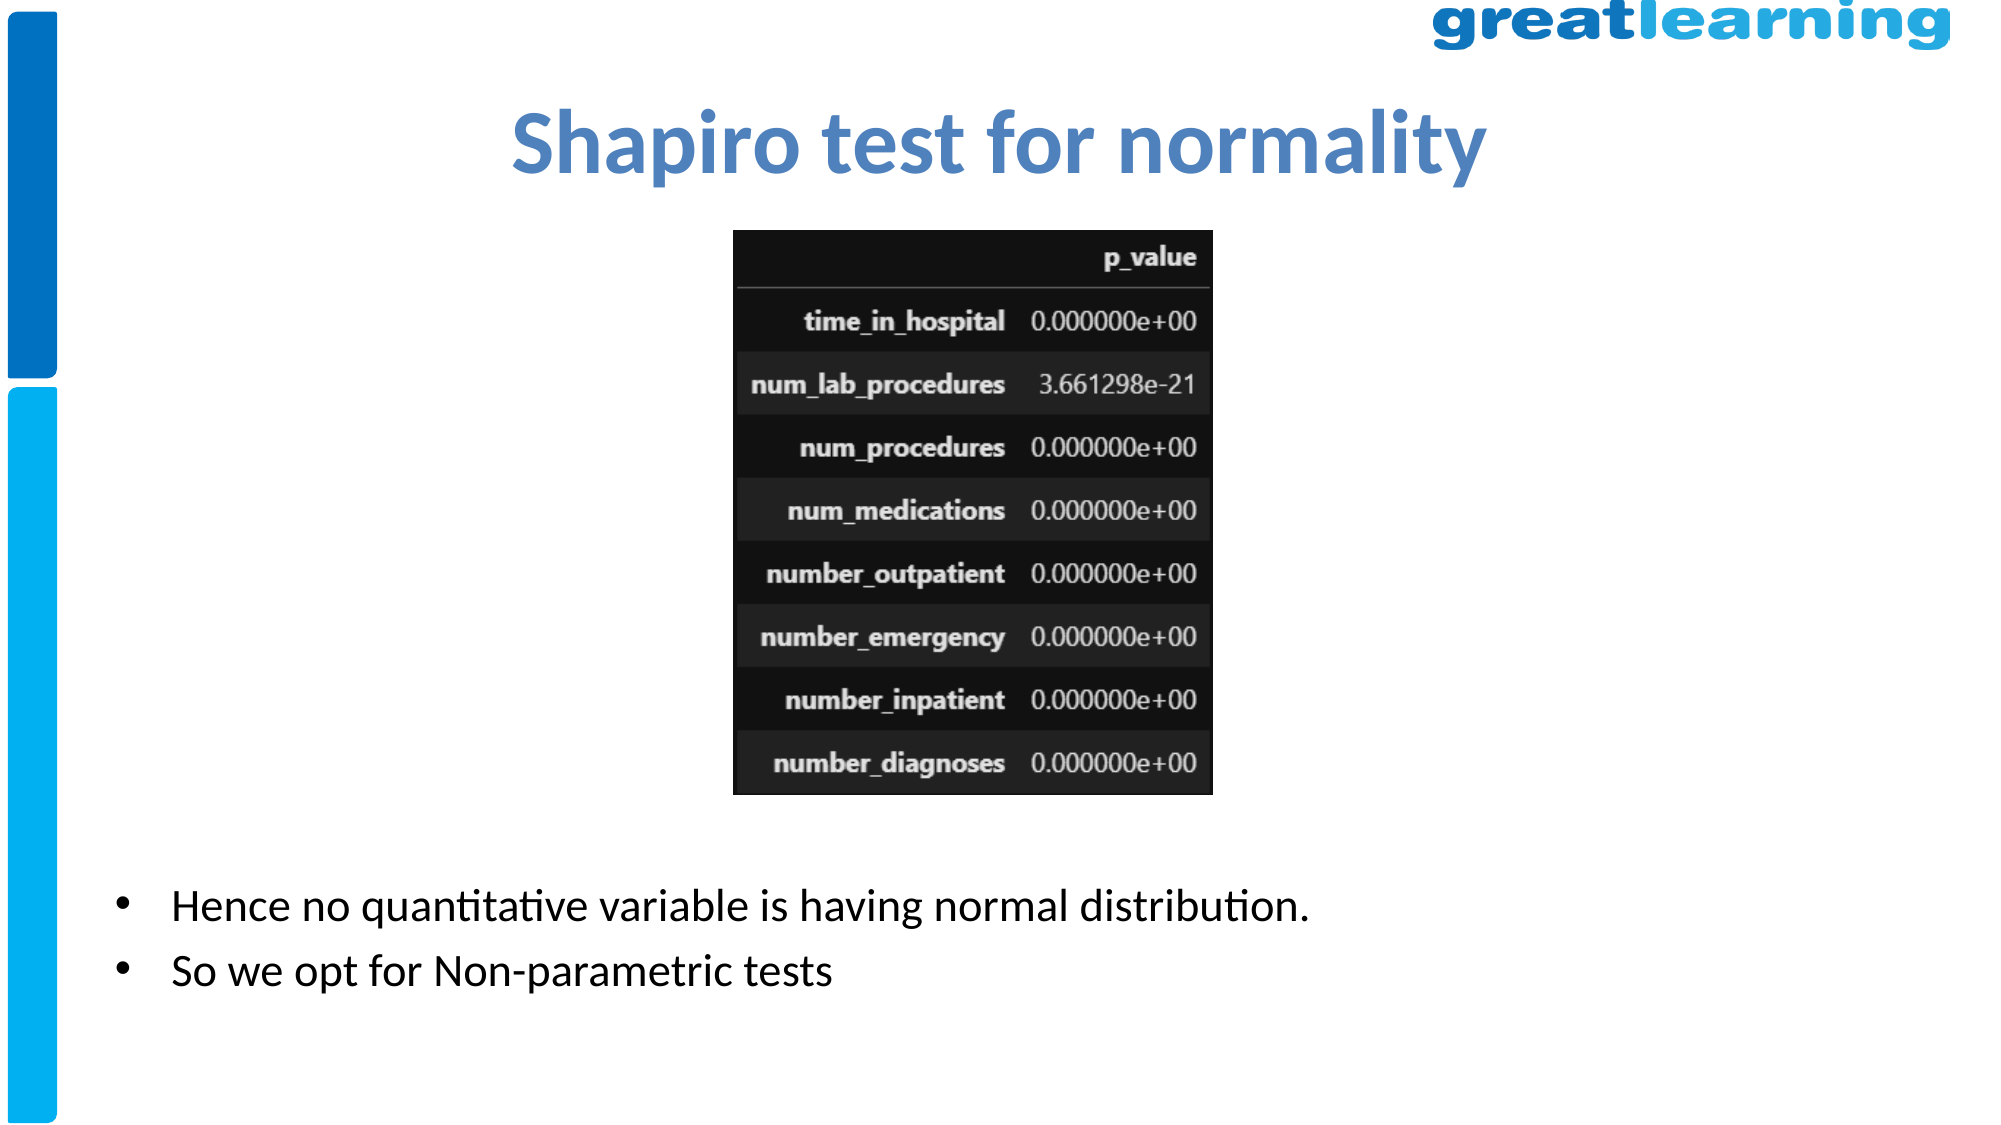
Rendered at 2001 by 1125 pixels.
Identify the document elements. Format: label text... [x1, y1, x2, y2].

list Hence no quantitative variable is having normal distribution. So we opt for Non-parametric tests [99, 262, 1900, 1005]
picture [733, 230, 1213, 795]
picture [1433, 0, 1950, 50]
title Shapiro test for normality [99, 42, 1900, 231]
